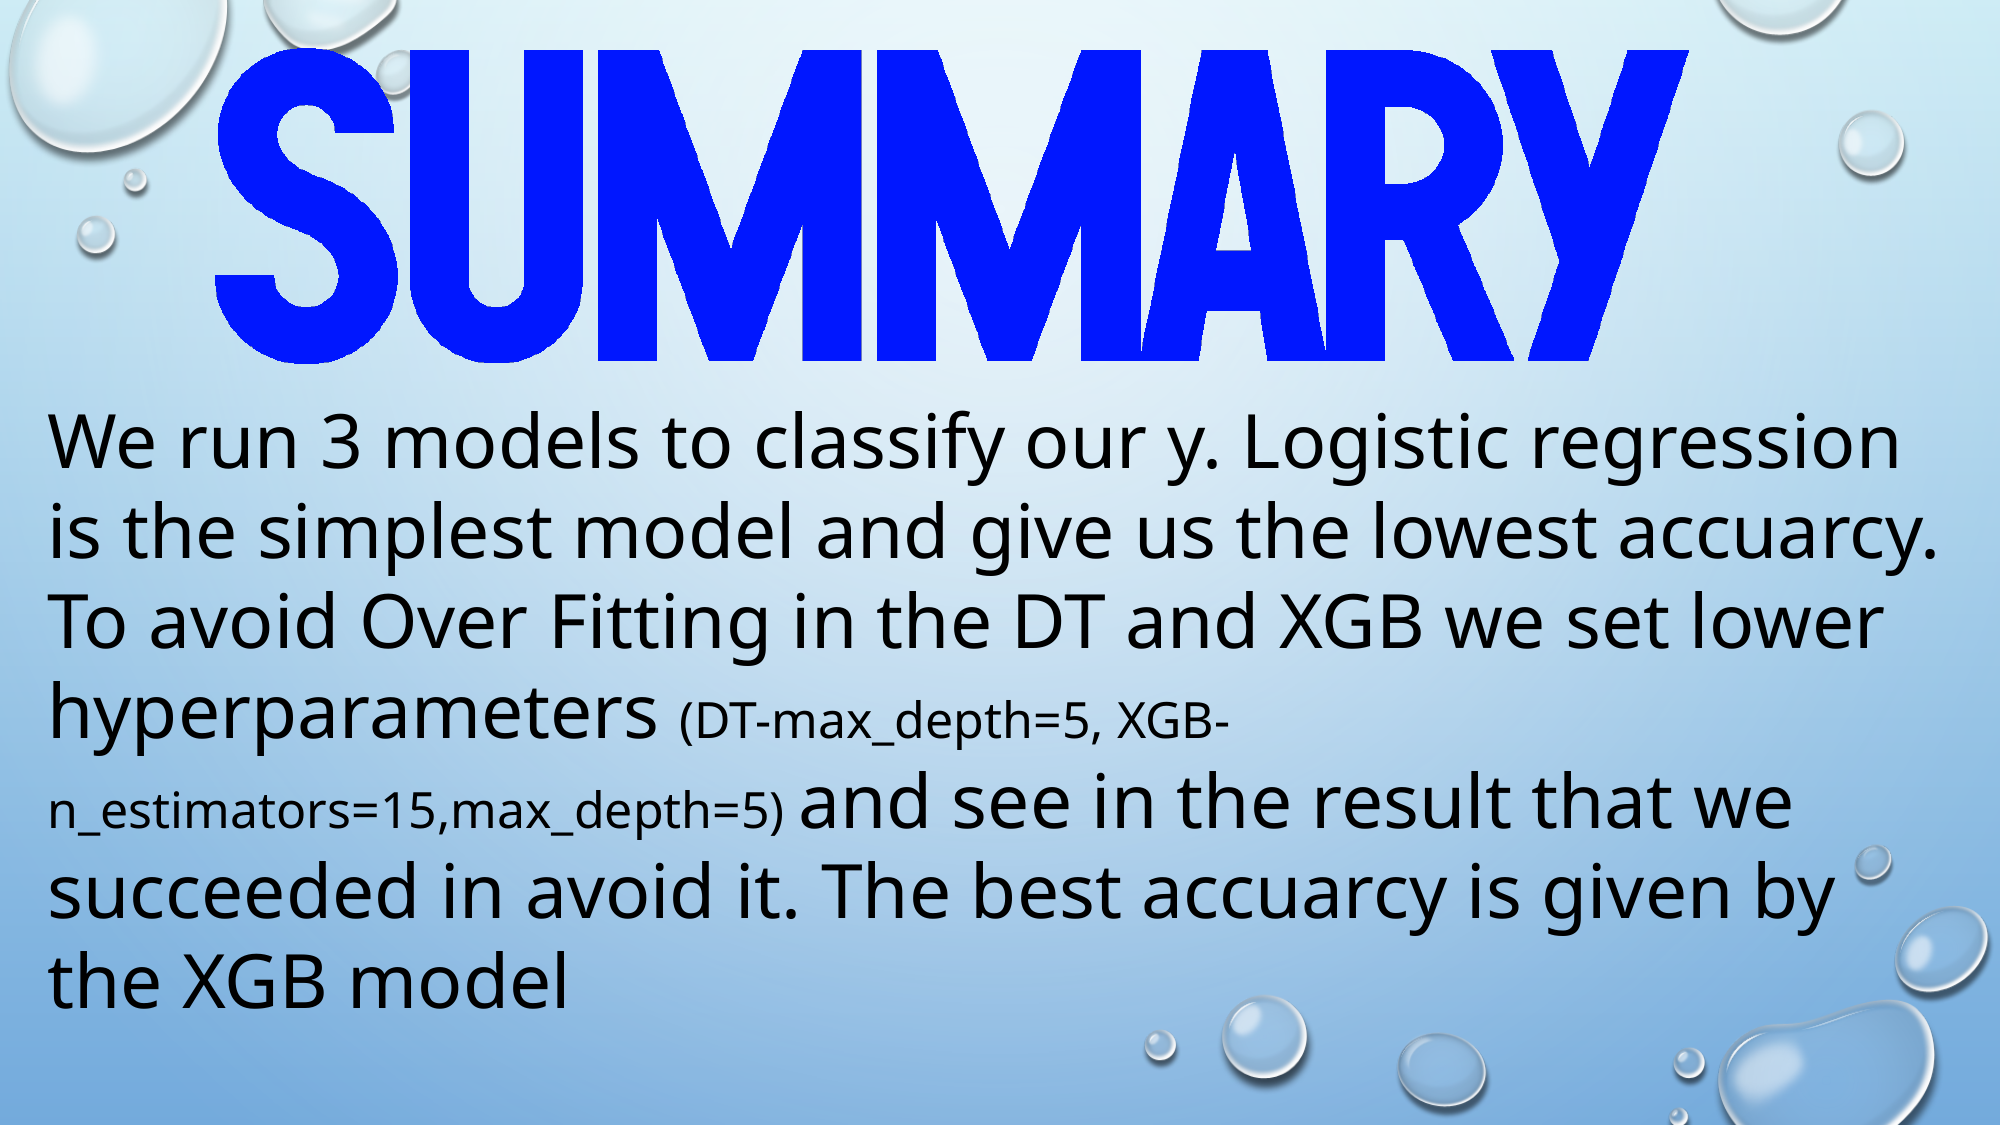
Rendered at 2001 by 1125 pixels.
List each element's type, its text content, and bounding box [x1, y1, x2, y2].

text_box We run 3 models to classify our y. Logistic regression is the simplest model and give us the lowest accuarcy. To avoid Over Fitting in the DT and XGB we set lower hyperparameters (DT-max_depth=5, XGB-n_estimators=15,max_depth=5) and see in the result that we succeeded in avoid it. The best accuarcy is given by the XGB model [32, 386, 1979, 1031]
picture [0, 0, 2000, 1125]
